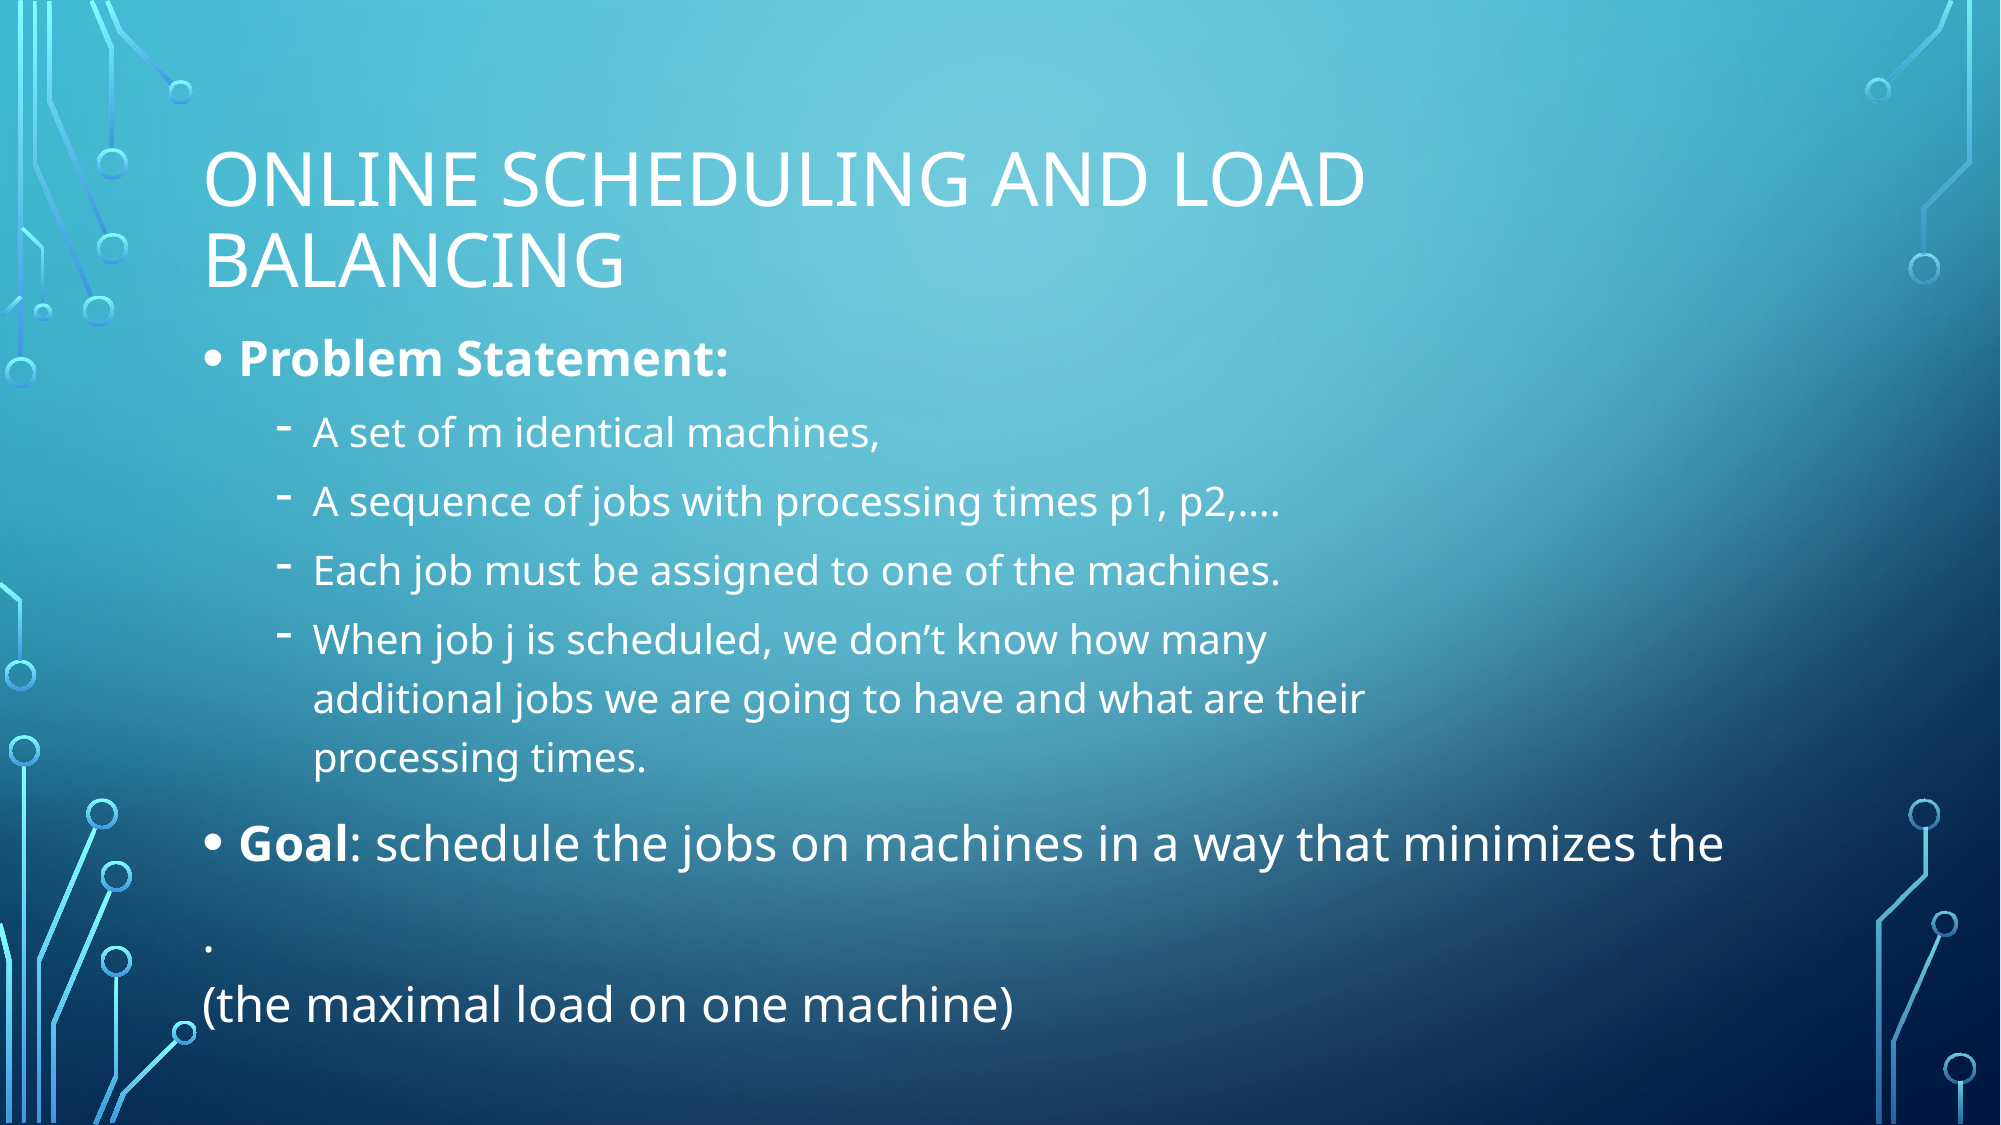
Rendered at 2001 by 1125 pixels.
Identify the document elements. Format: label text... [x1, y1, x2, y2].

title Online Scheduling and Load Balancing [187, 101, 1813, 344]
